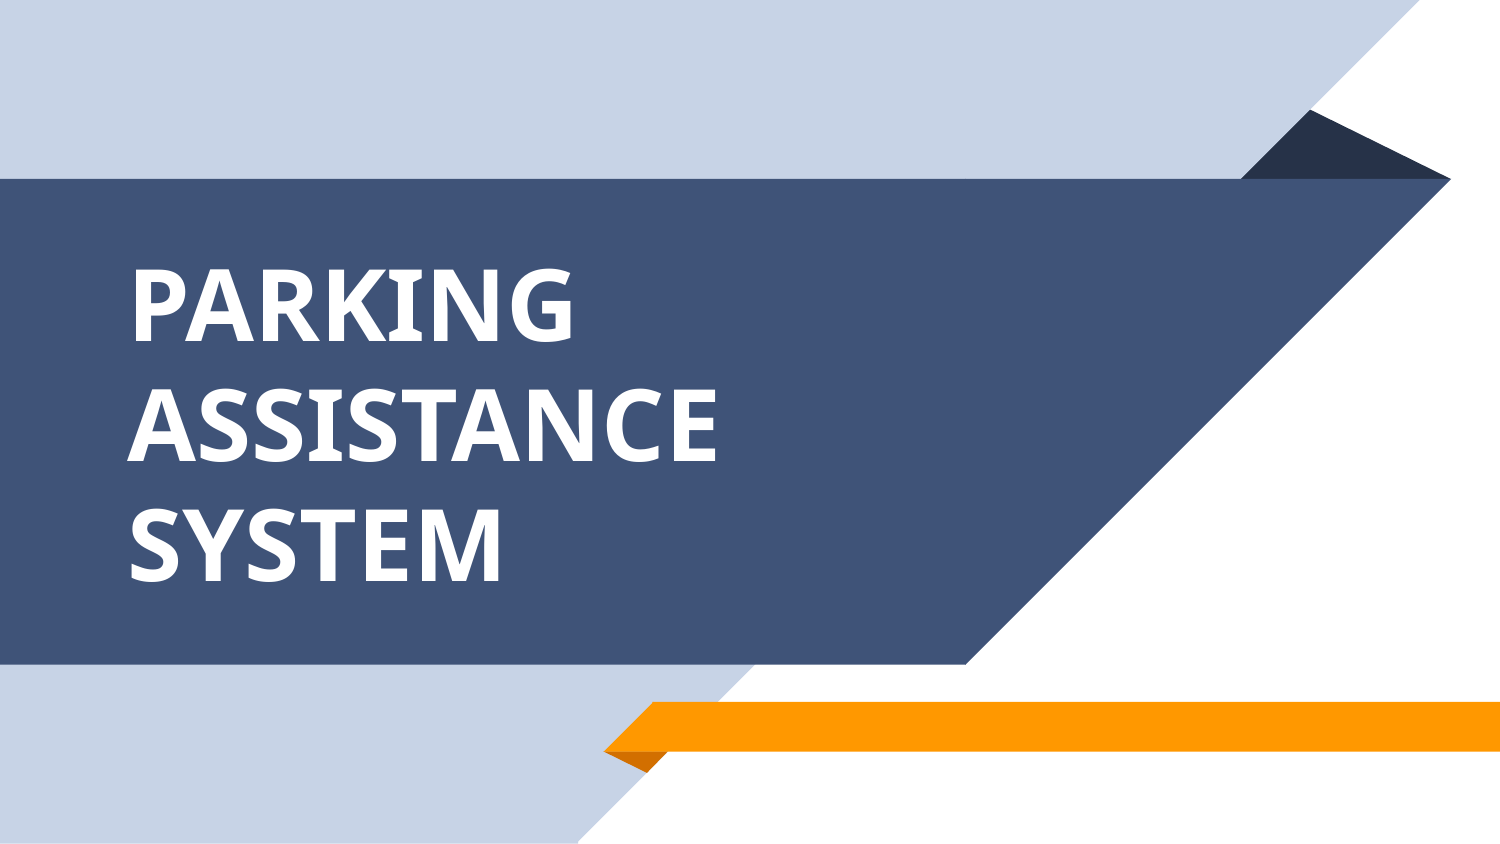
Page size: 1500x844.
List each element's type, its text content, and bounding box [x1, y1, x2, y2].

title PARKING ASSISTANCE SYSTEM [112, 178, 994, 665]
